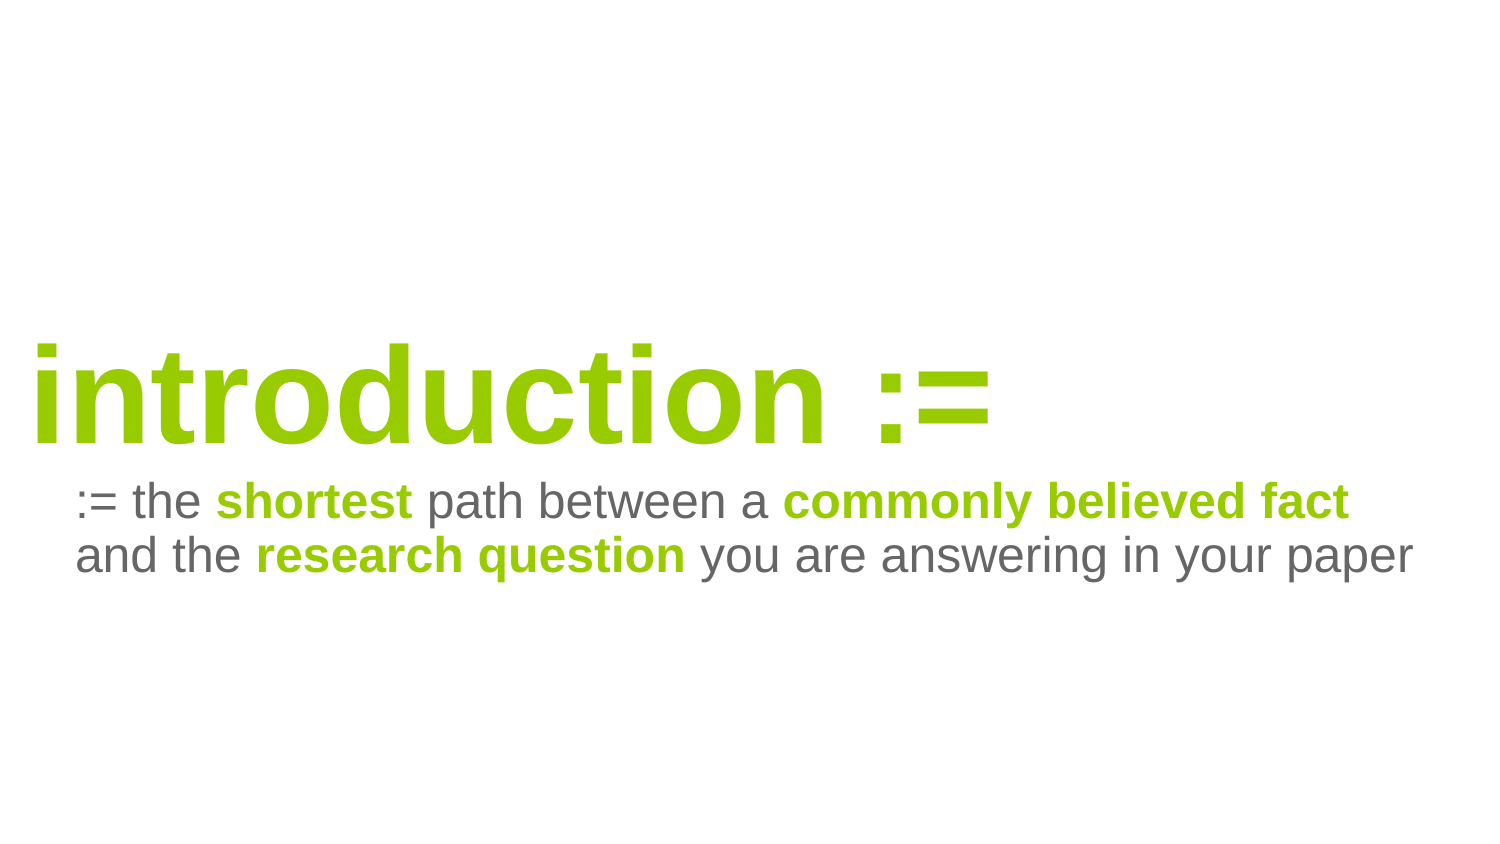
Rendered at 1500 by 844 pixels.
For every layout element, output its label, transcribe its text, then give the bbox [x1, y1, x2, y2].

title introduction := [14, 318, 1427, 454]
text_box := the shortest path between a commonly believed fact and the research question you are answering in your paper [74, 475, 1438, 584]
